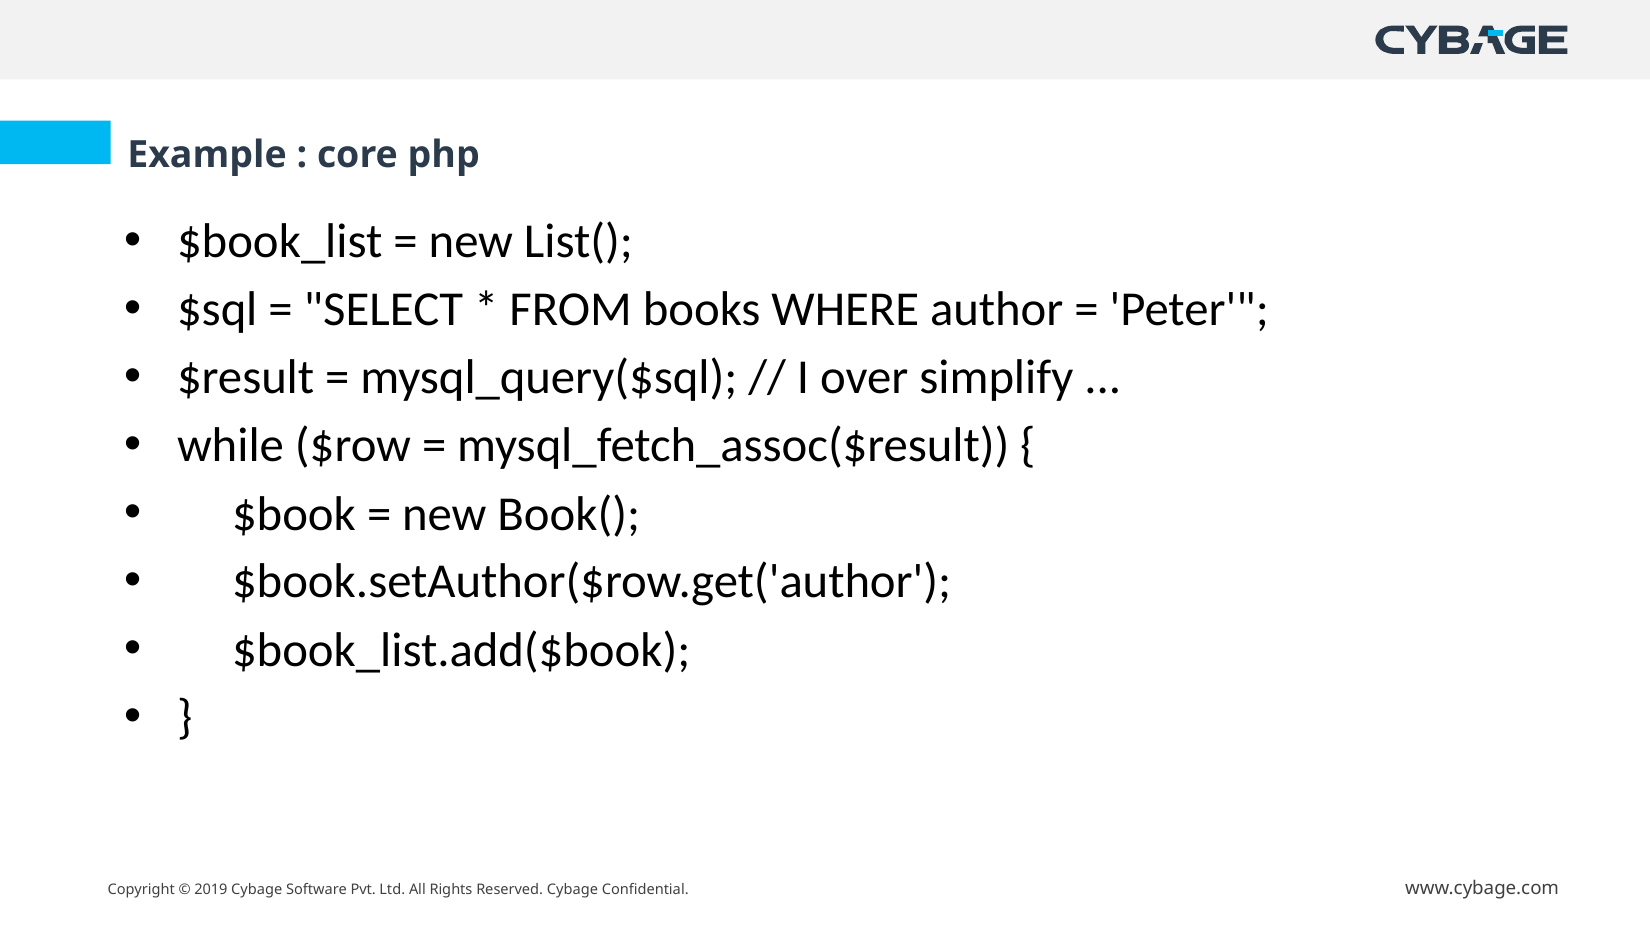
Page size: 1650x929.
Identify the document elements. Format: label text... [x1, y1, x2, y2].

list $book_list = new List(); $sql = "SELECT * FROM books WHERE author = 'Peter'"; $result = mysql_query($sql); // I over simplify ... while ($row = mysql_fetch_assoc($result)) { $book = new Book(); $book.setAuthor($row.get('author'); $book_list.add($book); } [109, 201, 1302, 795]
text_box [0, 118, 113, 166]
title Example : core php [110, 120, 1302, 185]
